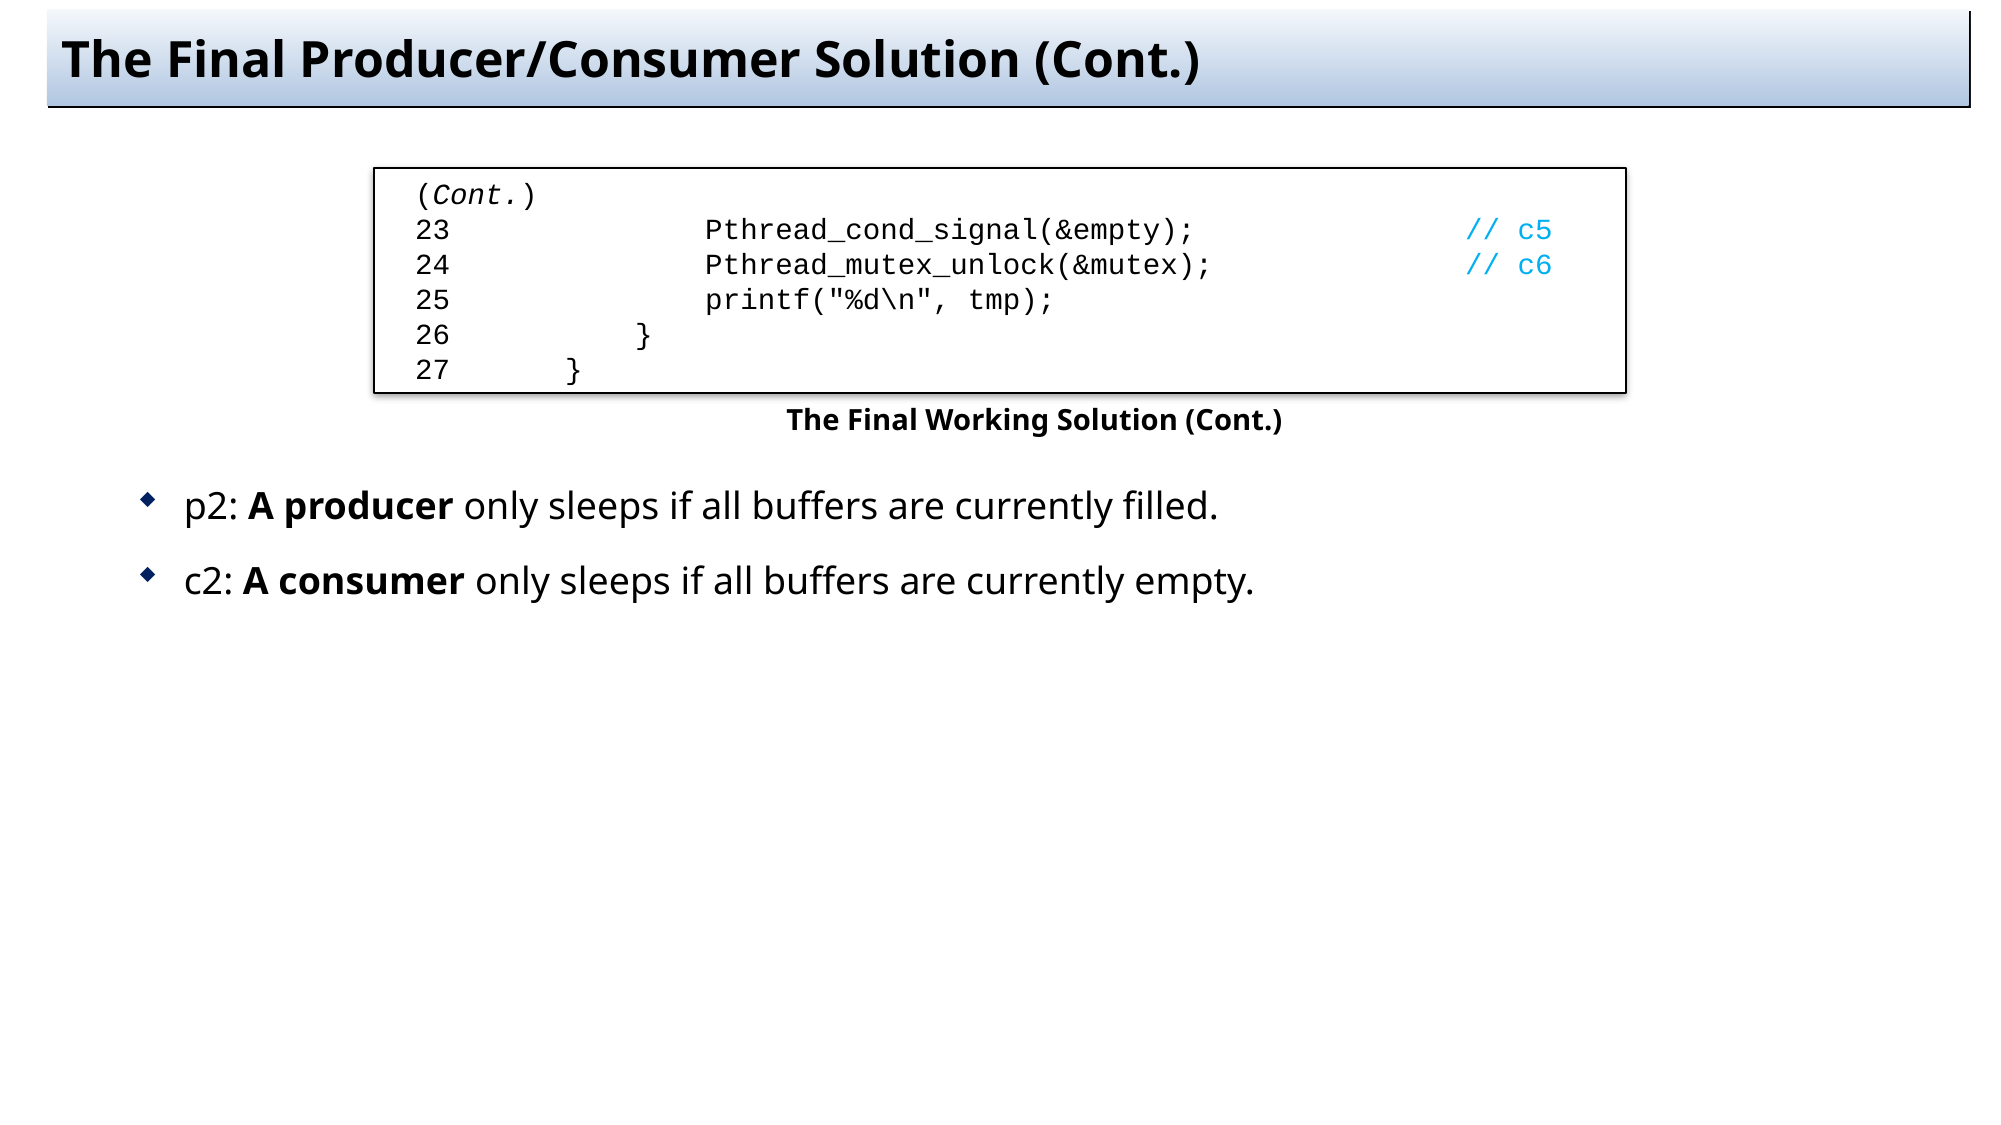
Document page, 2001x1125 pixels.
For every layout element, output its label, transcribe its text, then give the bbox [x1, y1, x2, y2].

title The Final Producer/Consumer Solution (Cont.) [46, 8, 1969, 106]
text_box (Cont.) 23 Pthread_cond_signal(&empty); // c5 24 Pthread_mutex_unlock(&mutex); // c6 25 printf("%d\n", tmp); 26 } 27 } [371, 165, 1629, 396]
text_box The Final Working Solution (Cont.) [771, 393, 1298, 444]
list p2: A producer only sleeps if all buffers are currently filled. c2: A consumer only sleeps if all buffers are currently empty. [46, 144, 1969, 1048]
